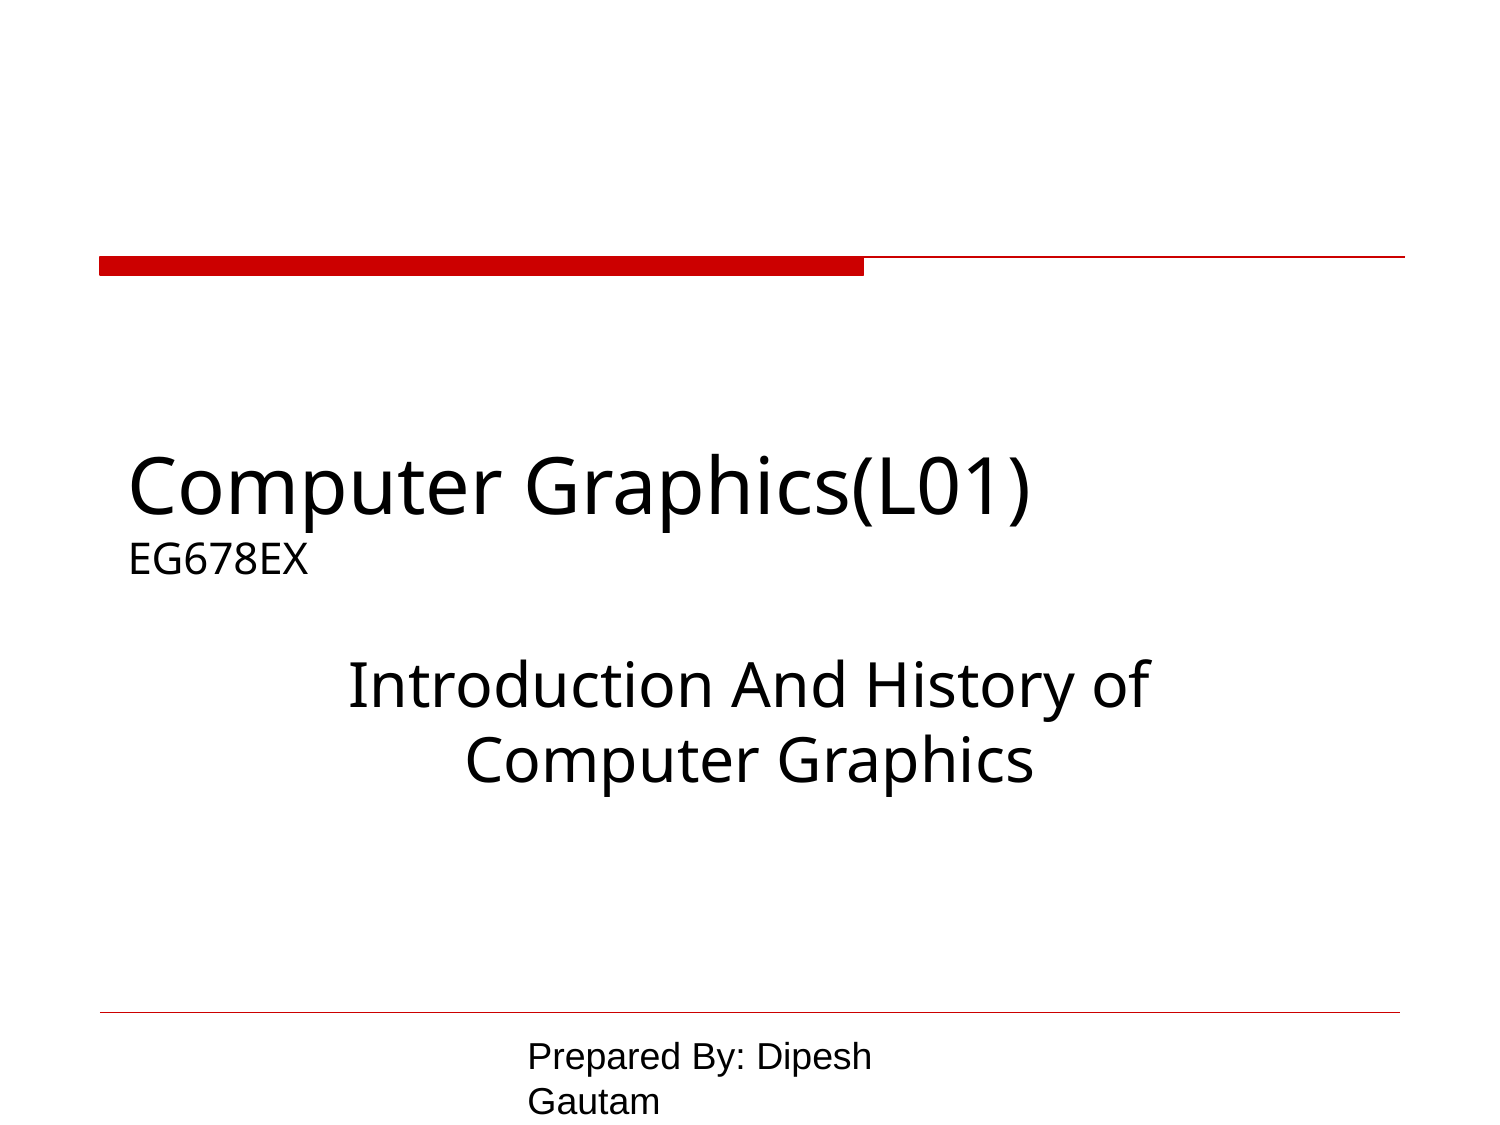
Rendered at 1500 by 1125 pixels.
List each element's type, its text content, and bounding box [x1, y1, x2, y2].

subtitle Introduction And History of Computer Graphics [225, 637, 1275, 925]
footer Prepared By: Dipesh Gautam [512, 1024, 988, 1103]
title Computer Graphics(L01) EG678EX [112, 349, 1388, 591]
